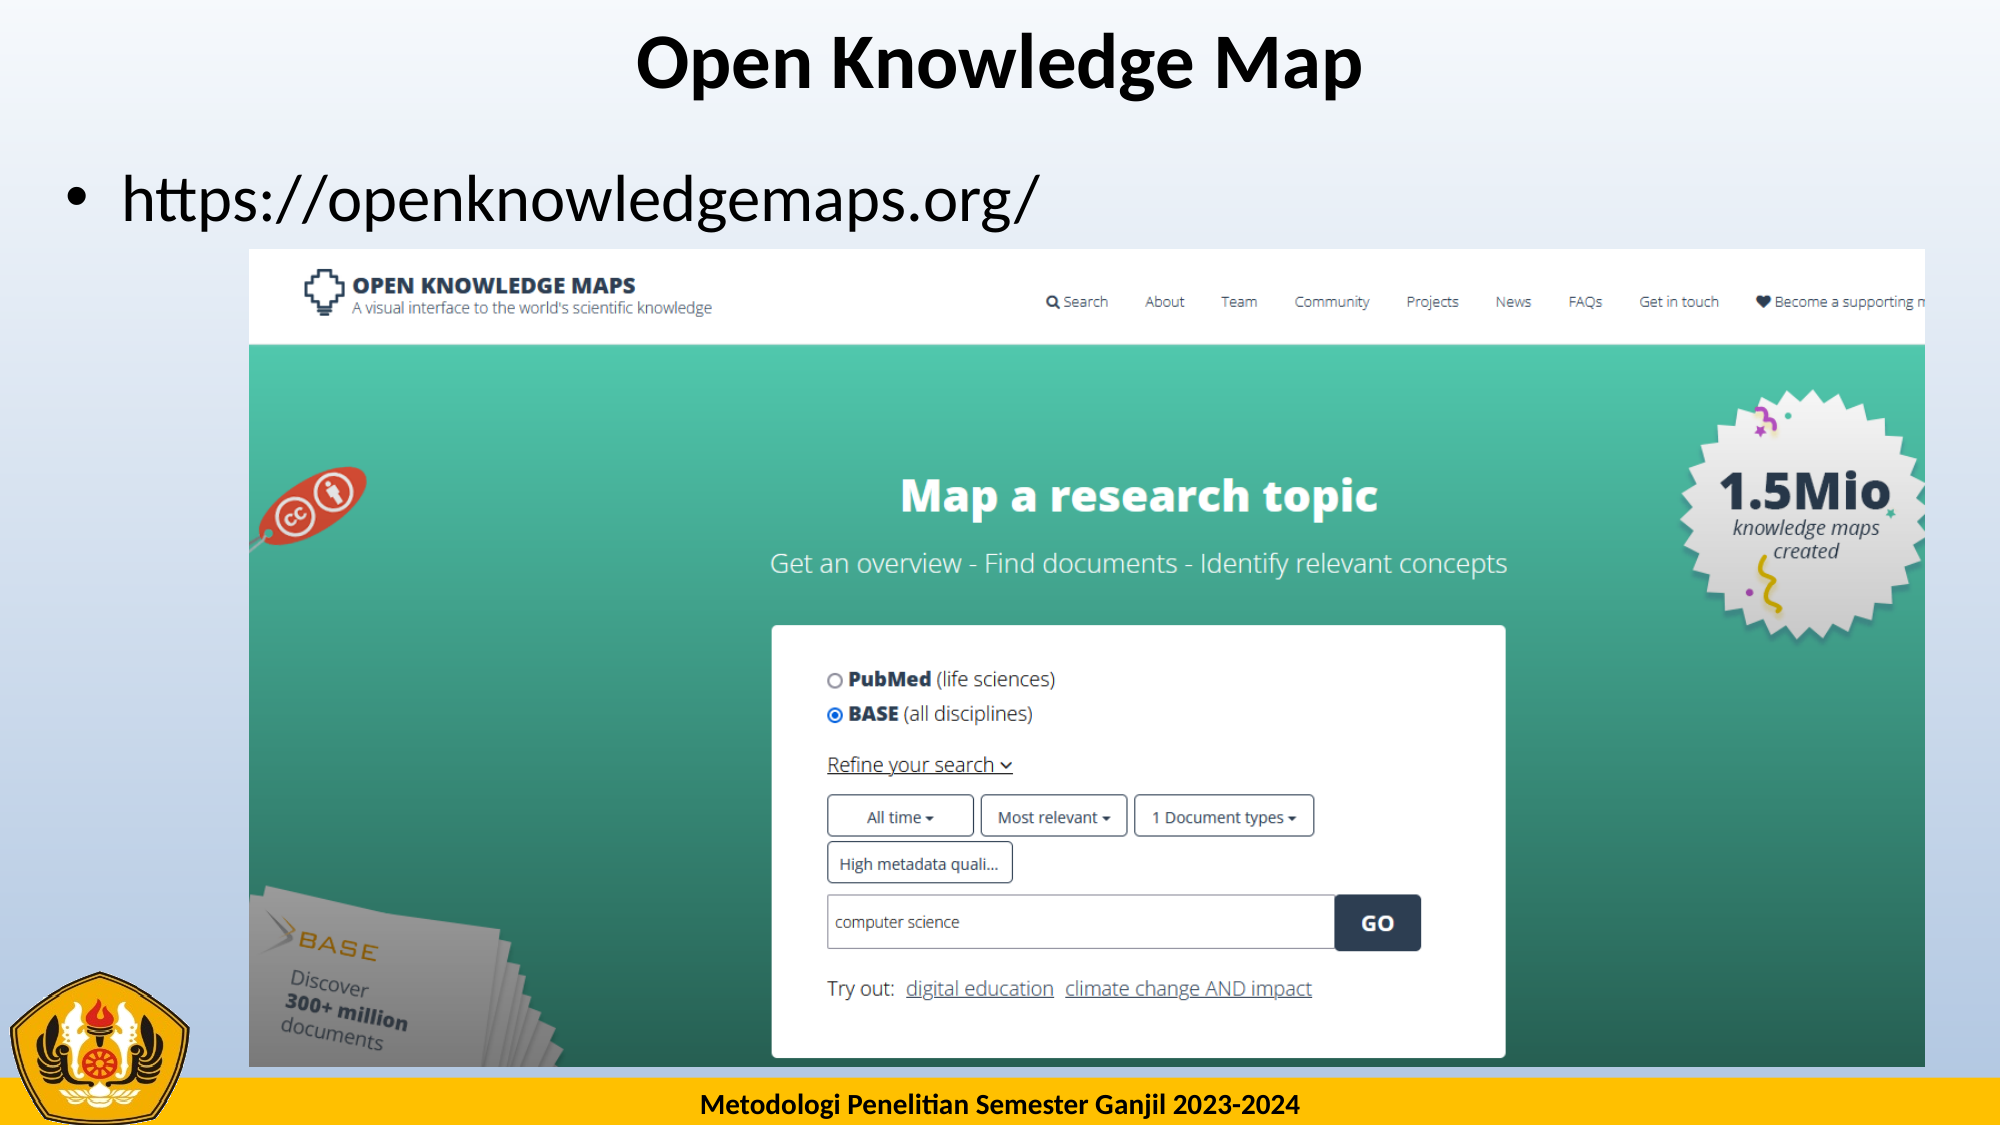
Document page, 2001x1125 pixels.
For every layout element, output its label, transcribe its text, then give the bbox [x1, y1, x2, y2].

picture [0, 962, 215, 1125]
list https://openknowledgemaps.org/ [50, 147, 1950, 979]
title Open Knowledge Map [0, 2, 2000, 113]
picture [249, 249, 1926, 1068]
